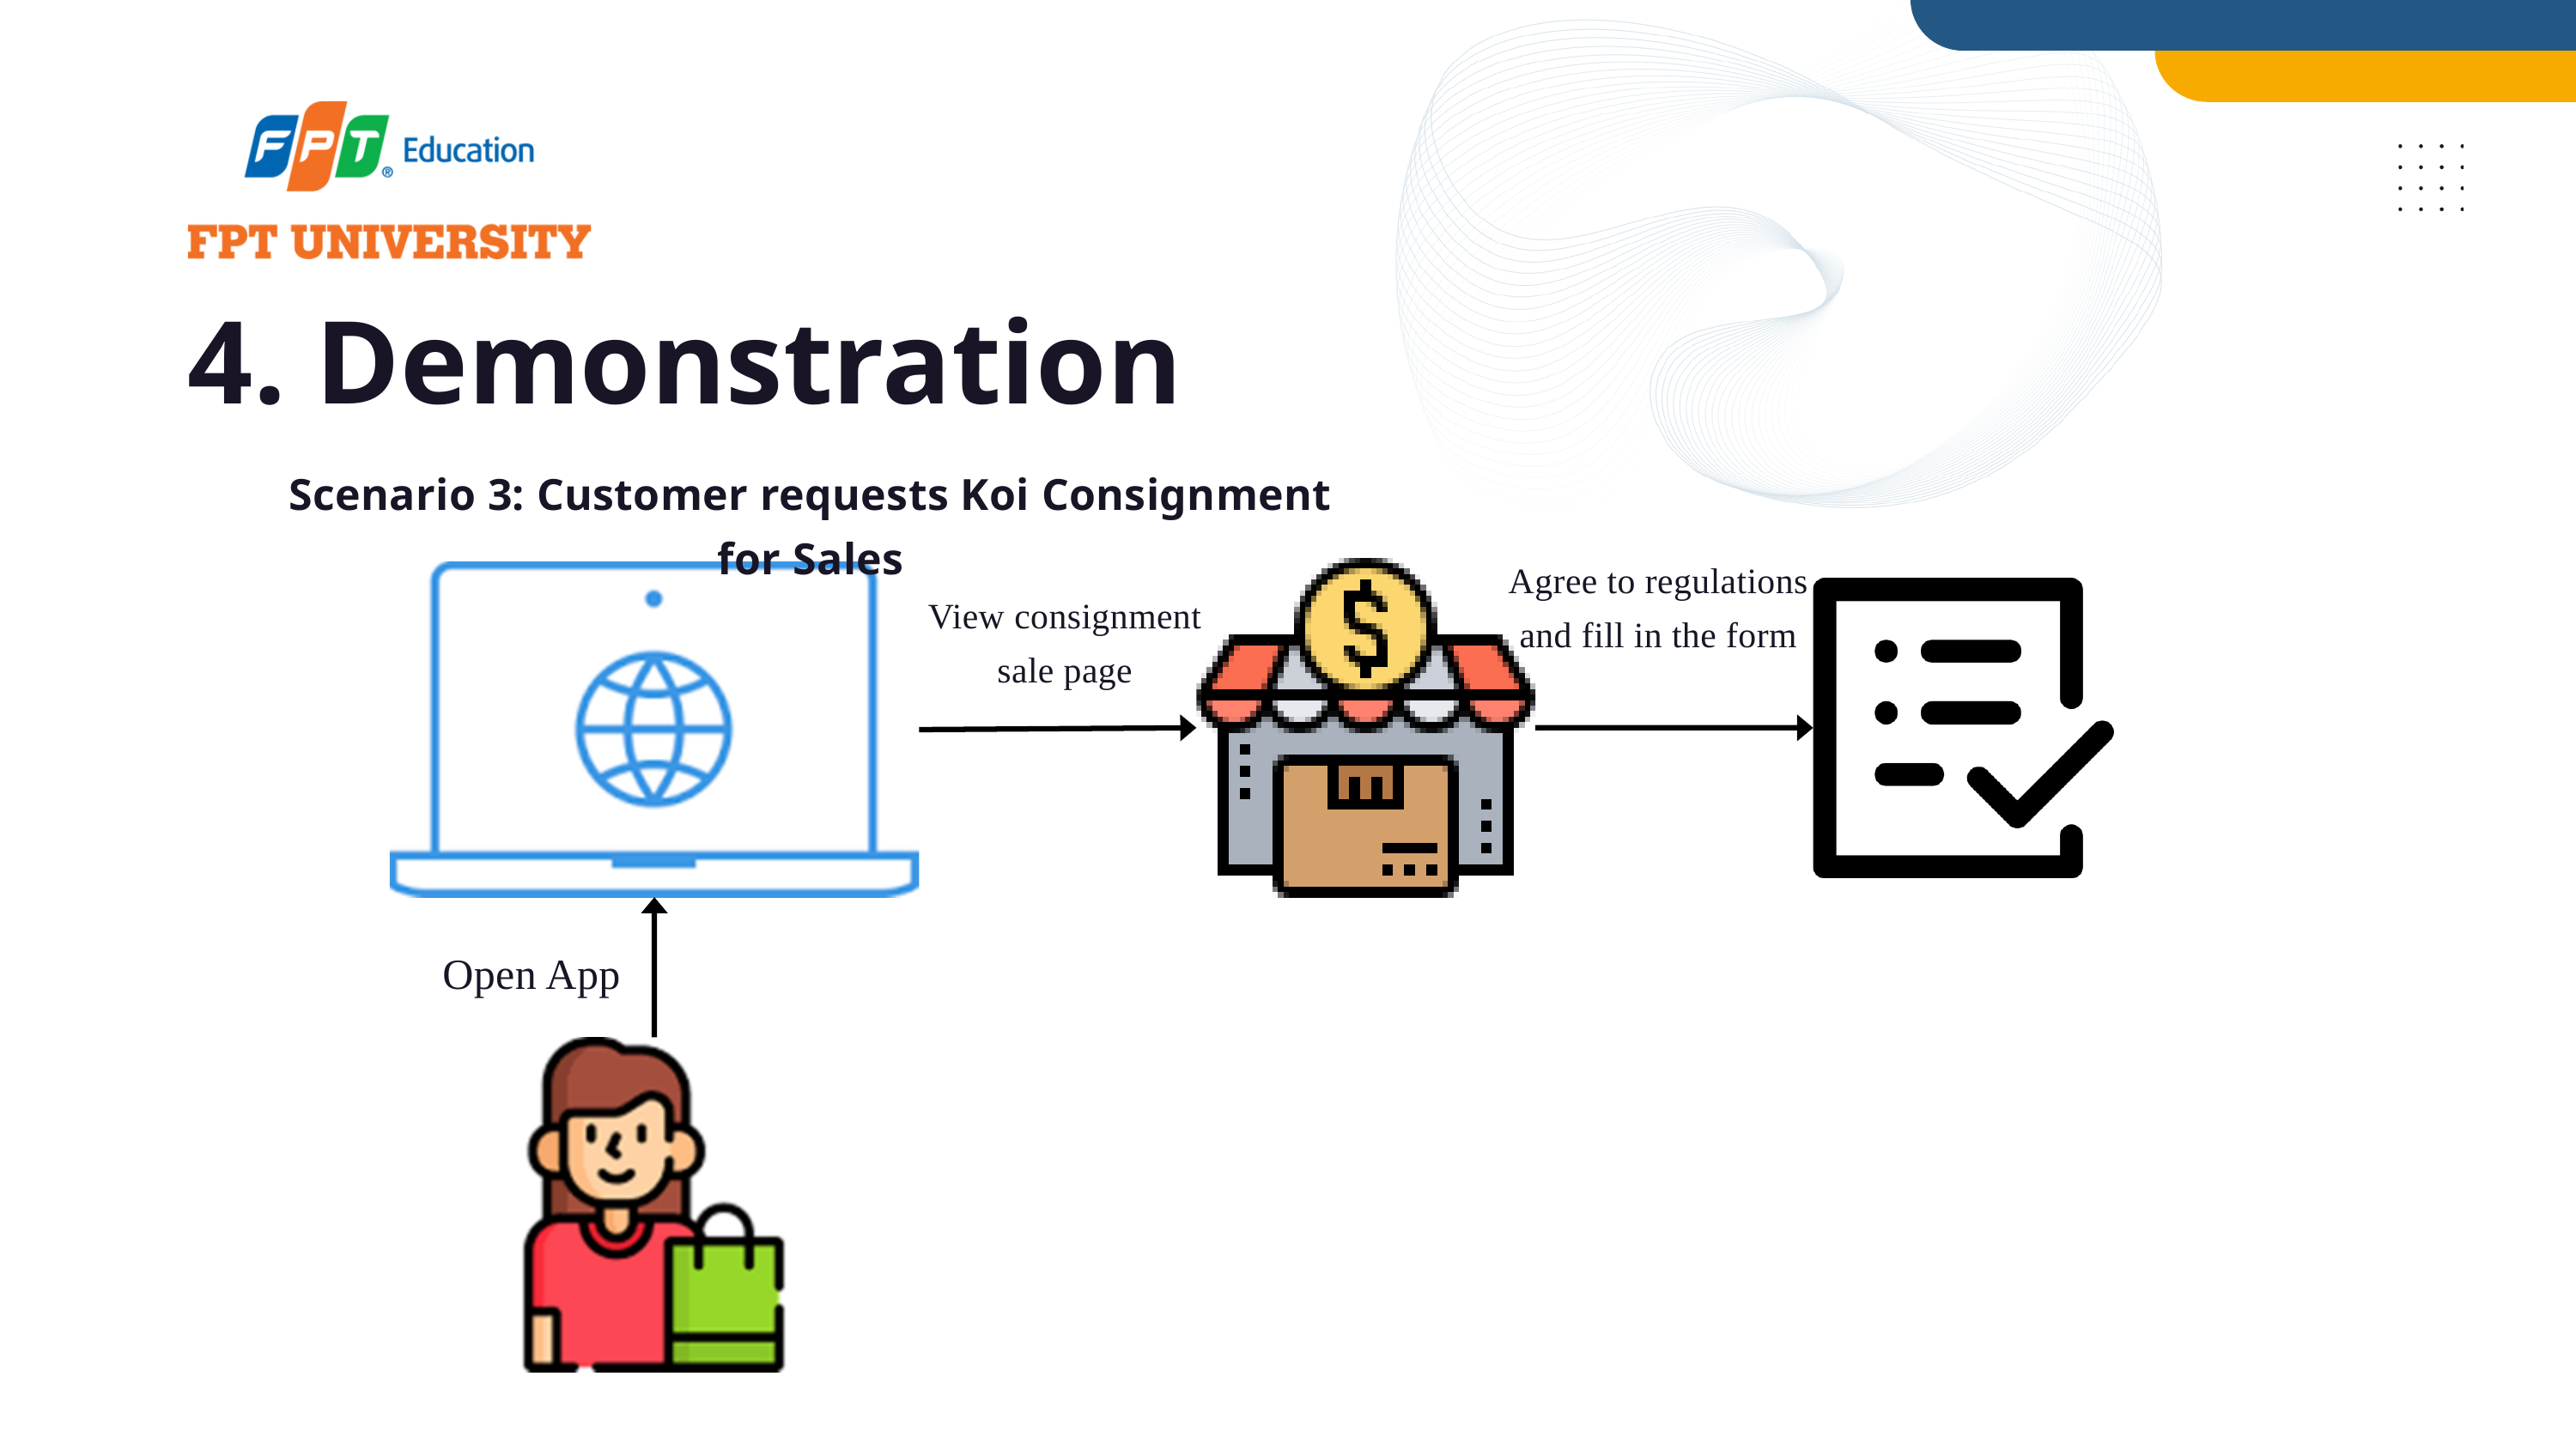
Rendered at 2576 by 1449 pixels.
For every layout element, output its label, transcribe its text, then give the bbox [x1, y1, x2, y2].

text_box [187, 101, 592, 259]
text_box [919, 718, 1197, 737]
text_box View consignment sale page [896, 582, 1235, 690]
text_box Scenario 3: Customer requests Koi Consignment for Sales [286, 454, 1335, 584]
text_box [1394, 0, 2163, 530]
text_box [1813, 578, 2115, 878]
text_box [1910, 0, 2576, 52]
text_box [2398, 144, 2464, 211]
text_box [1196, 558, 1536, 898]
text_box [2154, 58, 2576, 102]
text_box [487, 1037, 822, 1373]
text_box 4. Demonstration [187, 306, 1373, 427]
text_box Open App [434, 933, 629, 998]
text_box [645, 897, 664, 1038]
text_box [389, 584, 920, 898]
text_box [1535, 718, 1814, 737]
text_box Agree to regulations and fill in the form [1504, 547, 1814, 655]
